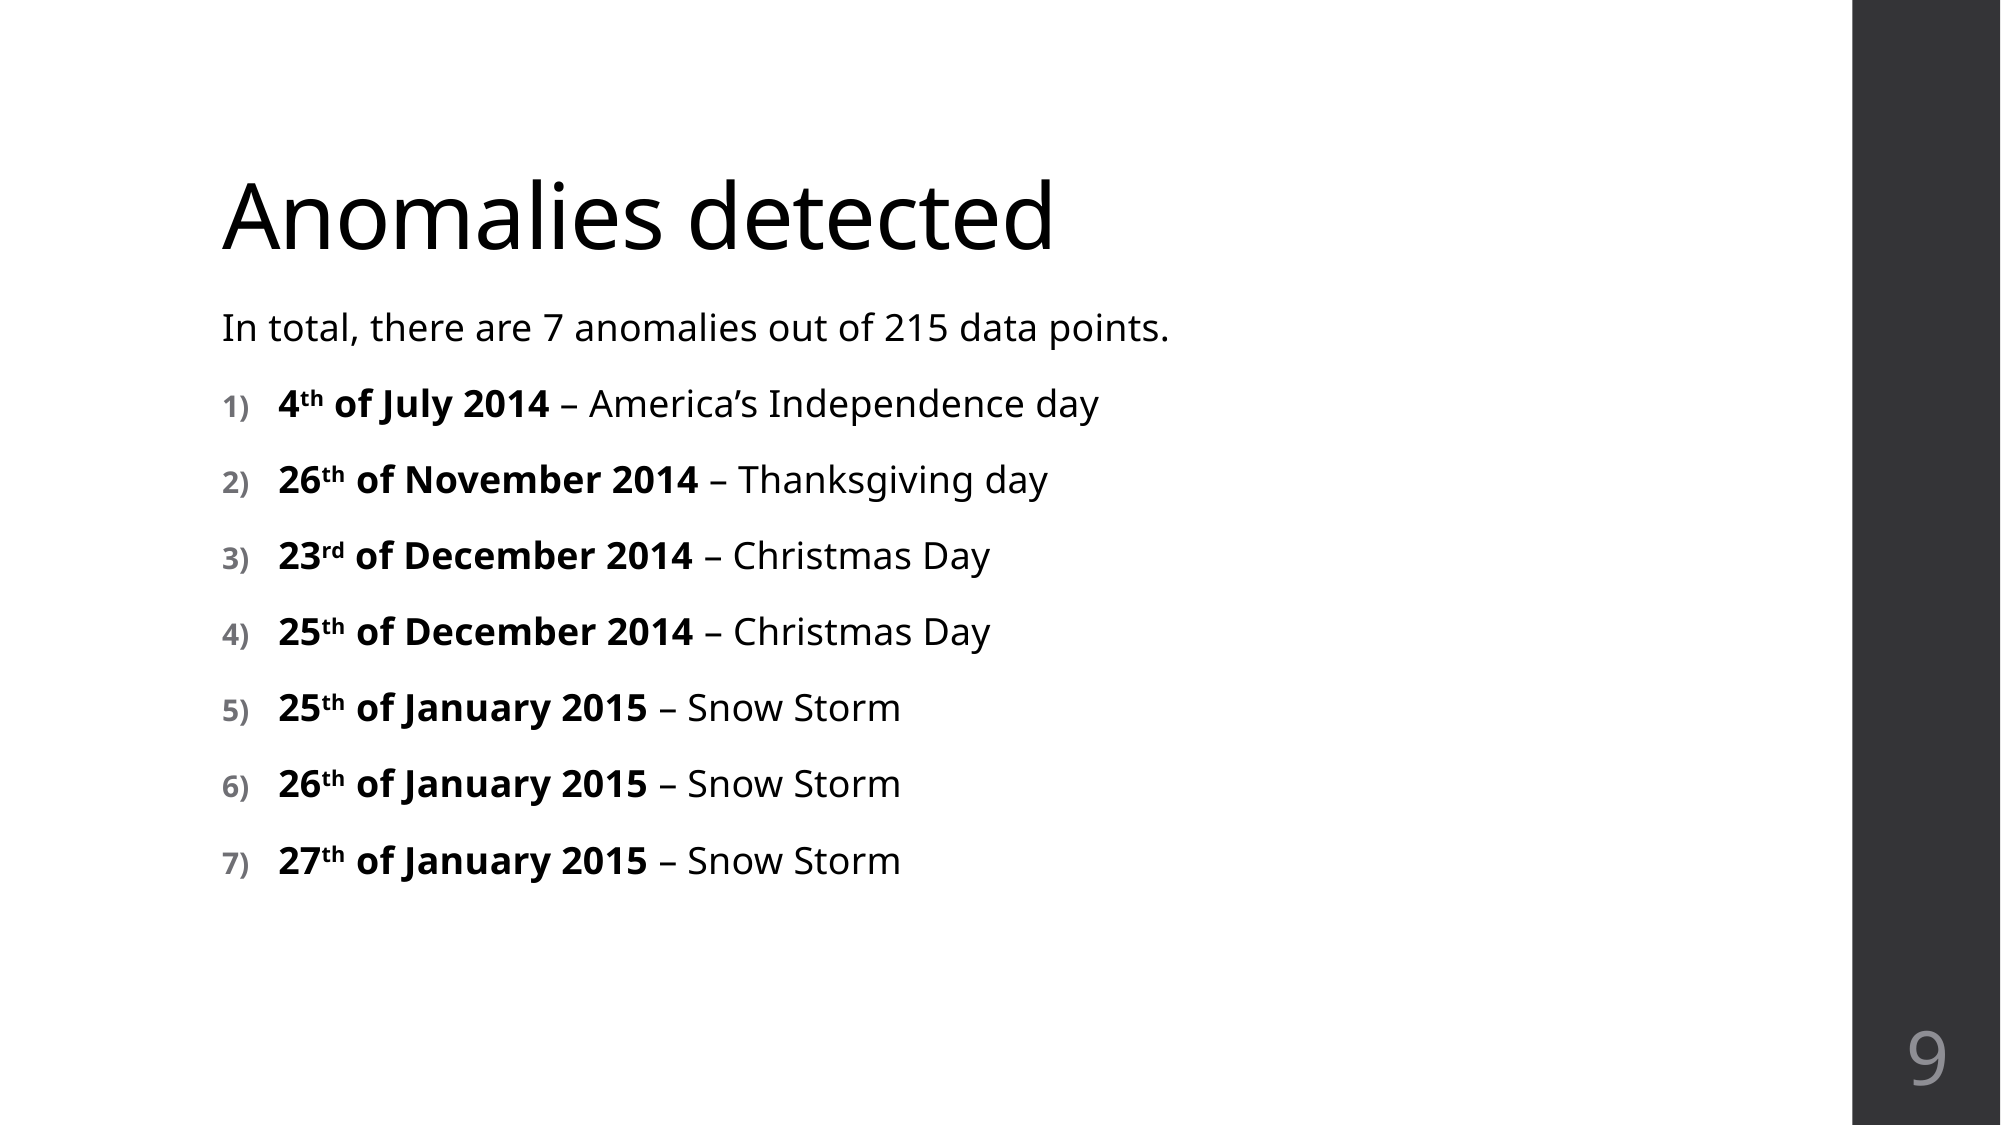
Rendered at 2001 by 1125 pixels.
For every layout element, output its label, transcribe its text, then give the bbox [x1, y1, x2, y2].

slide_number 9 [1852, 1012, 2000, 1110]
title Anomalies detected [206, 60, 1797, 278]
list In total, there are 7 anomalies out of 215 data points. 4th of July 2014 – America’s Independence day 26th of November 2014 – Thanksgiving day 23rd of December 2014 – Christmas Day 25th of December 2014 – Christmas Day 25th of January 2015 – Snow Storm 26th of January 2015 – Snow Storm 27th of January 2015 – Snow Storm [206, 299, 1617, 1014]
